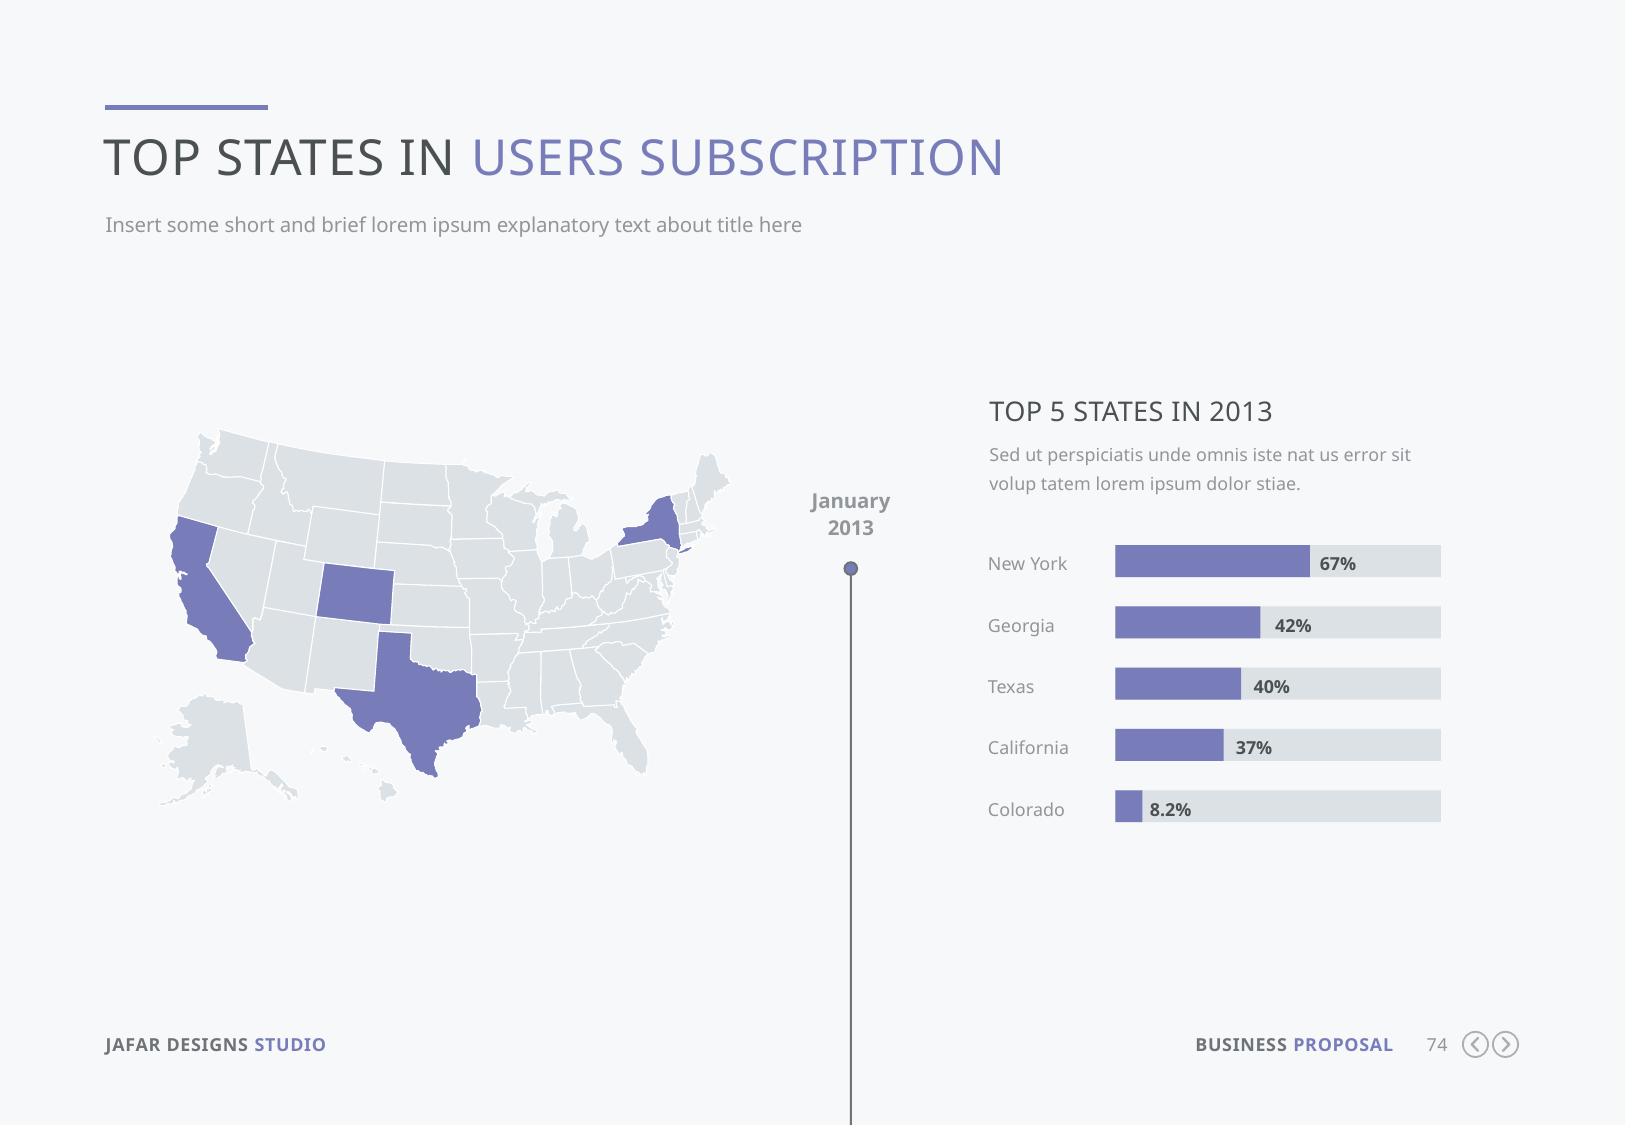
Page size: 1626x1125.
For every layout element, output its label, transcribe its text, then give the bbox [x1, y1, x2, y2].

list Insert some short and brief lorem ipsum explanatory text about title here [105, 209, 1519, 241]
text_box January 2013 [801, 485, 901, 540]
text_box Top 5 States in 2013 [989, 394, 1441, 427]
text_box Sed ut perspiciatis unde omnis iste nat us error sit volup tatem lorem ipsum dolor stiae. [989, 435, 1441, 495]
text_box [988, 545, 1442, 823]
text_box [843, 561, 859, 576]
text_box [153, 428, 731, 806]
list Top States in Users Subscription [103, 125, 1518, 187]
